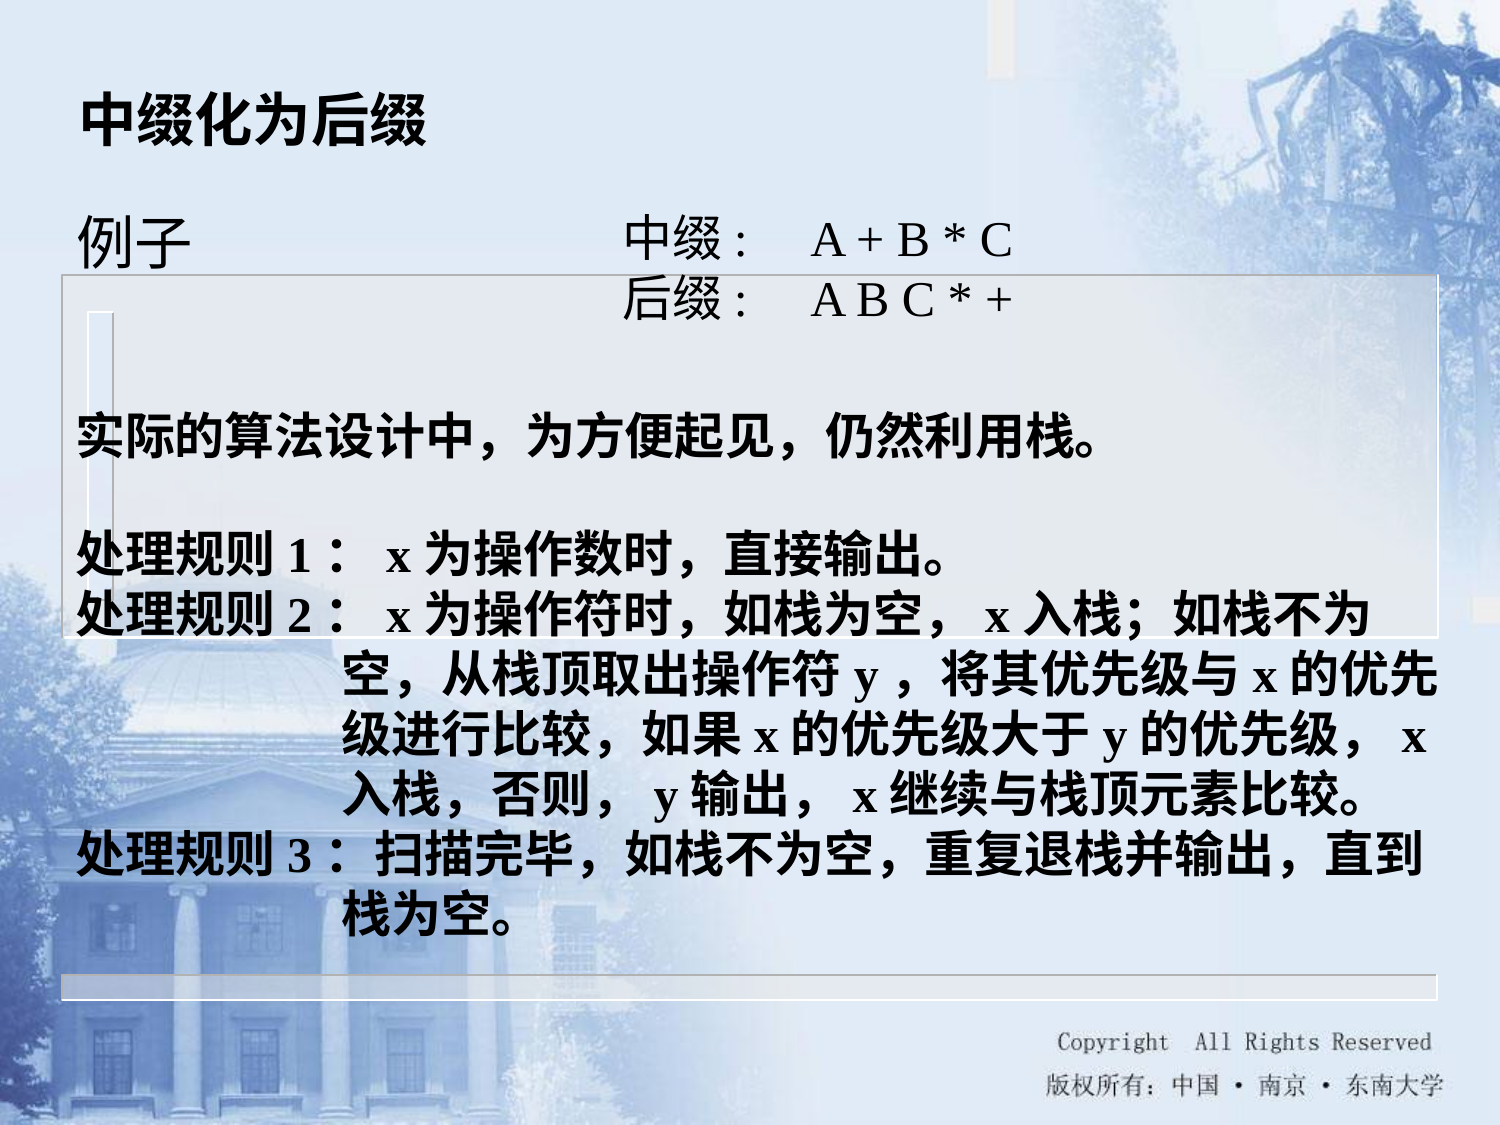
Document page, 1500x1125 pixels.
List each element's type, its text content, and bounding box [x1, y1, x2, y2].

text_box 中缀: A + B * C 后缀: A B C * + [607, 199, 1233, 334]
text_box 实际的算法设计中，为方便起见，仍然利用栈。 [60, 397, 1423, 472]
text_box 中缀化为后缀 [63, 75, 443, 161]
text_box 处理规则1：x为操作数时，直接输出。 处理规则2：x为操作符时，如栈为空，x入栈；如栈不为空，从栈顶取出操作符y，将其优先级与x的优先级进行比较，如果x的优先级大于y的优先级，x入栈，否则，y输出，x继续与栈顶元素比较。 处理规则3：扫描完毕，如栈不为空，重复退栈并输出，直到栈为空。 [60, 515, 1461, 950]
picture [0, 0, 1500, 1125]
text_box 例子 [61, 199, 208, 284]
